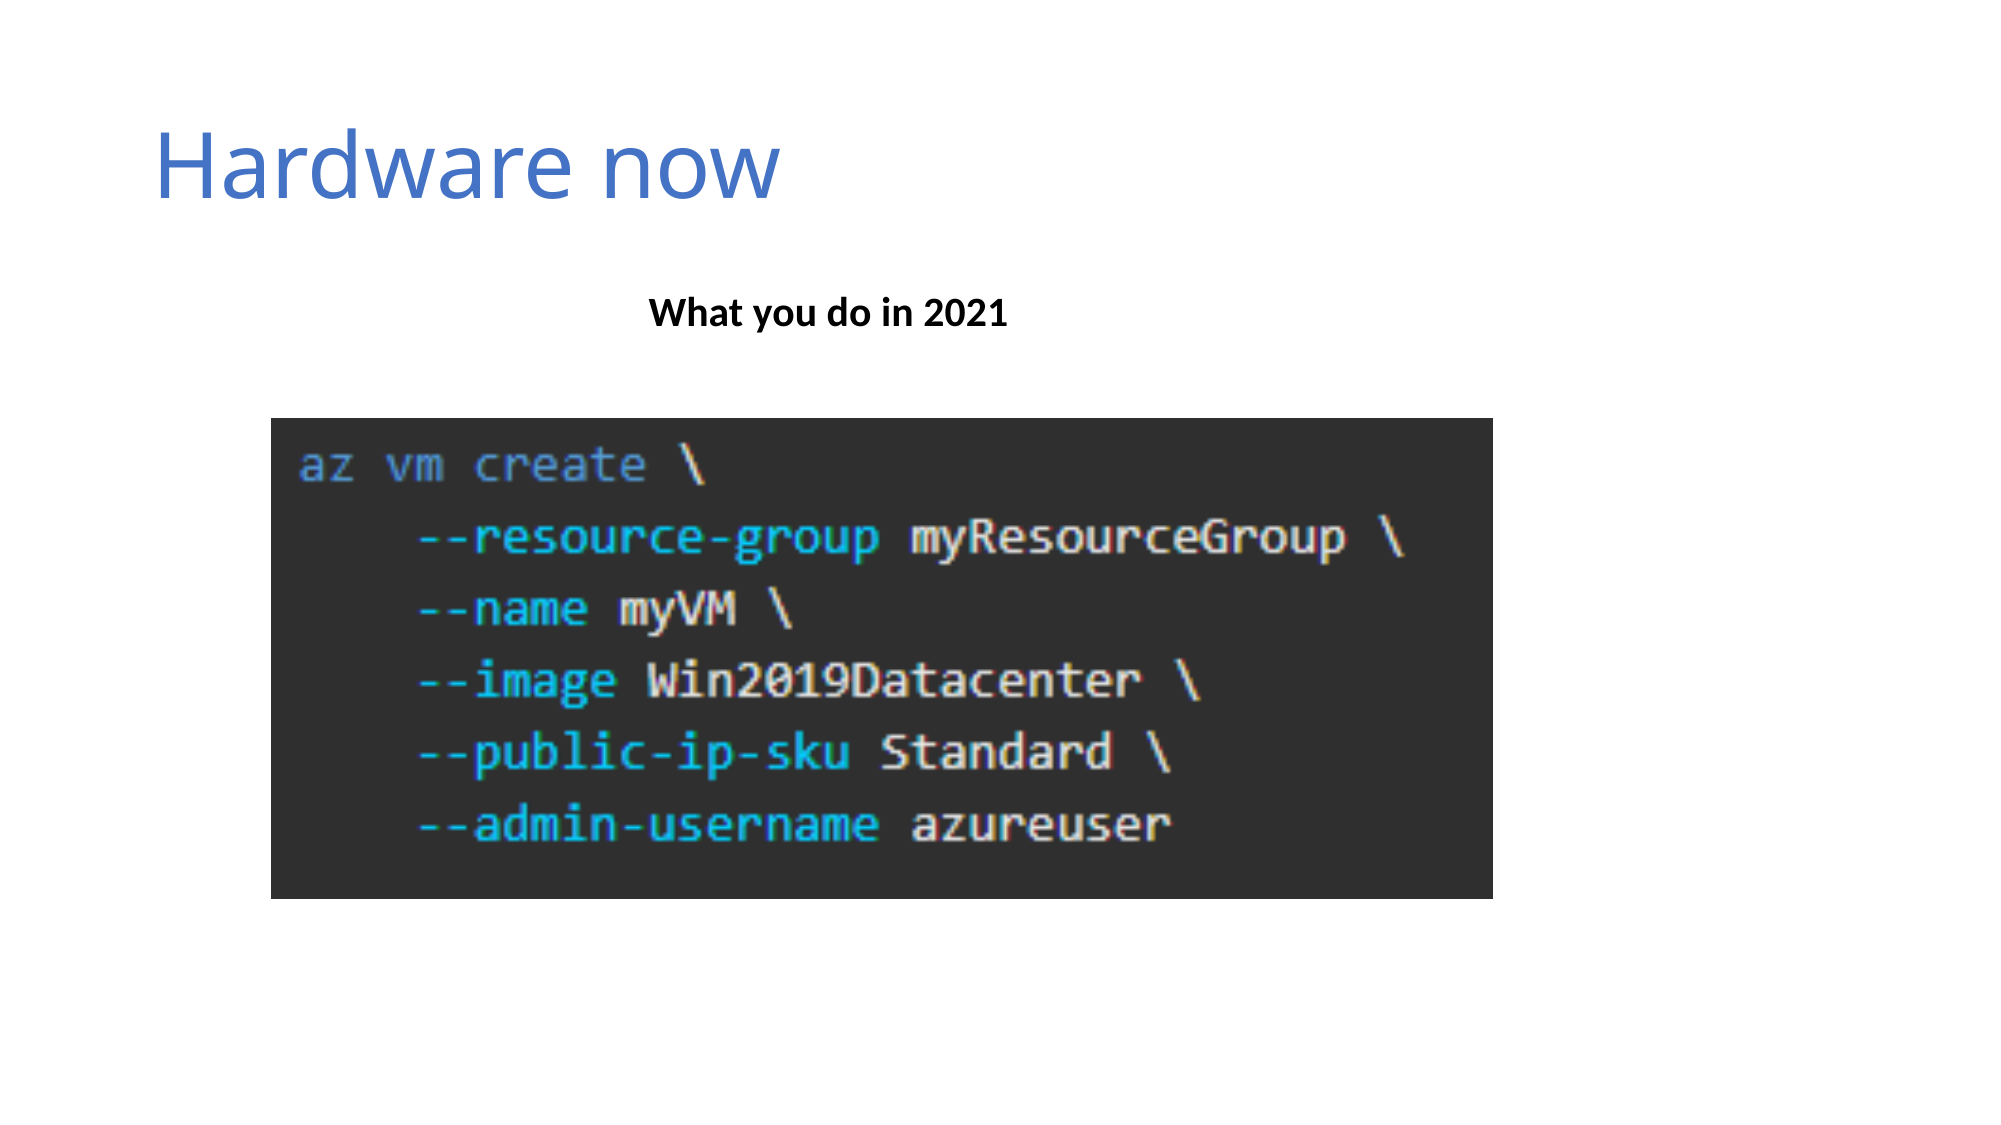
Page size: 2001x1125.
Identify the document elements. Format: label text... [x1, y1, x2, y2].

picture [271, 418, 1493, 899]
text_box What you do in 2021 [633, 277, 1024, 343]
title Hardware now [137, 59, 1863, 278]
